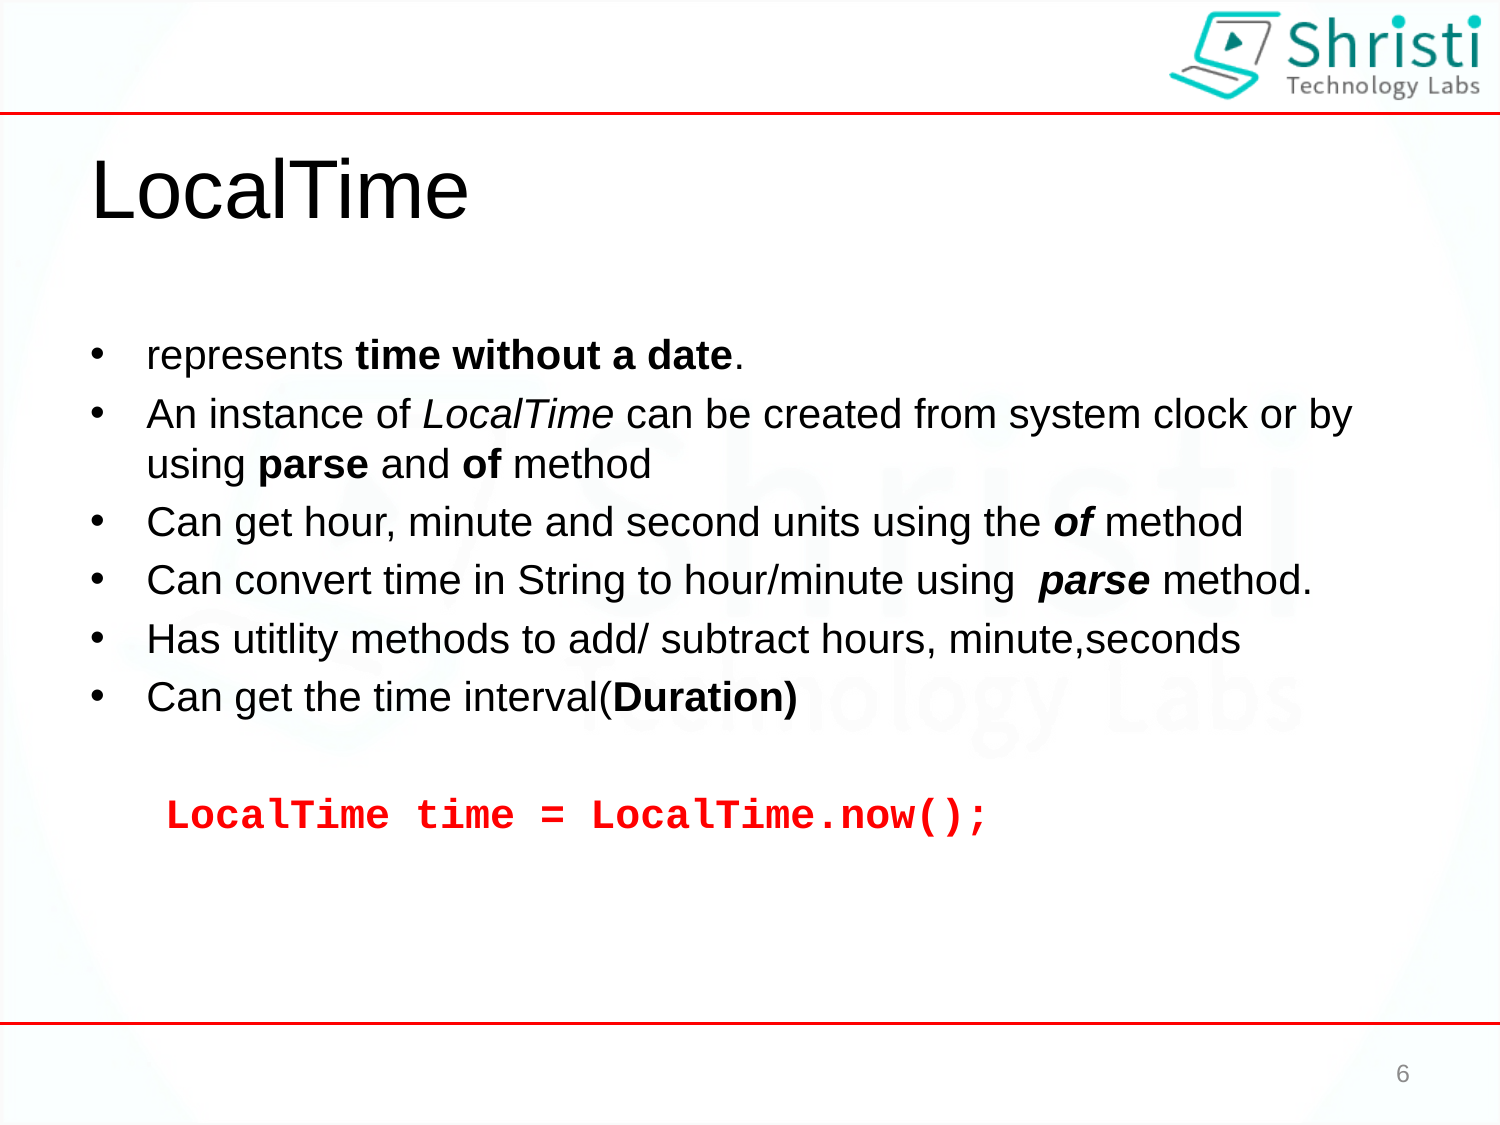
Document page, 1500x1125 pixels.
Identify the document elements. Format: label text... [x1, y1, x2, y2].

list represents time without a date. An instance of LocalTime can be created from system clock or by using parse and of method Can get hour, minute and second units using the of method Can convert time in String to hour/minute using parse method. Has utitlity methods to add/ subtract hours, minute,seconds Can get the time interval(Duration) LocalTime time = LocalTime.now(); [74, 262, 1426, 1006]
picture [1169, 8, 1483, 102]
slide_number 6 [1074, 1042, 1425, 1103]
title LocalTime [74, 136, 1426, 233]
